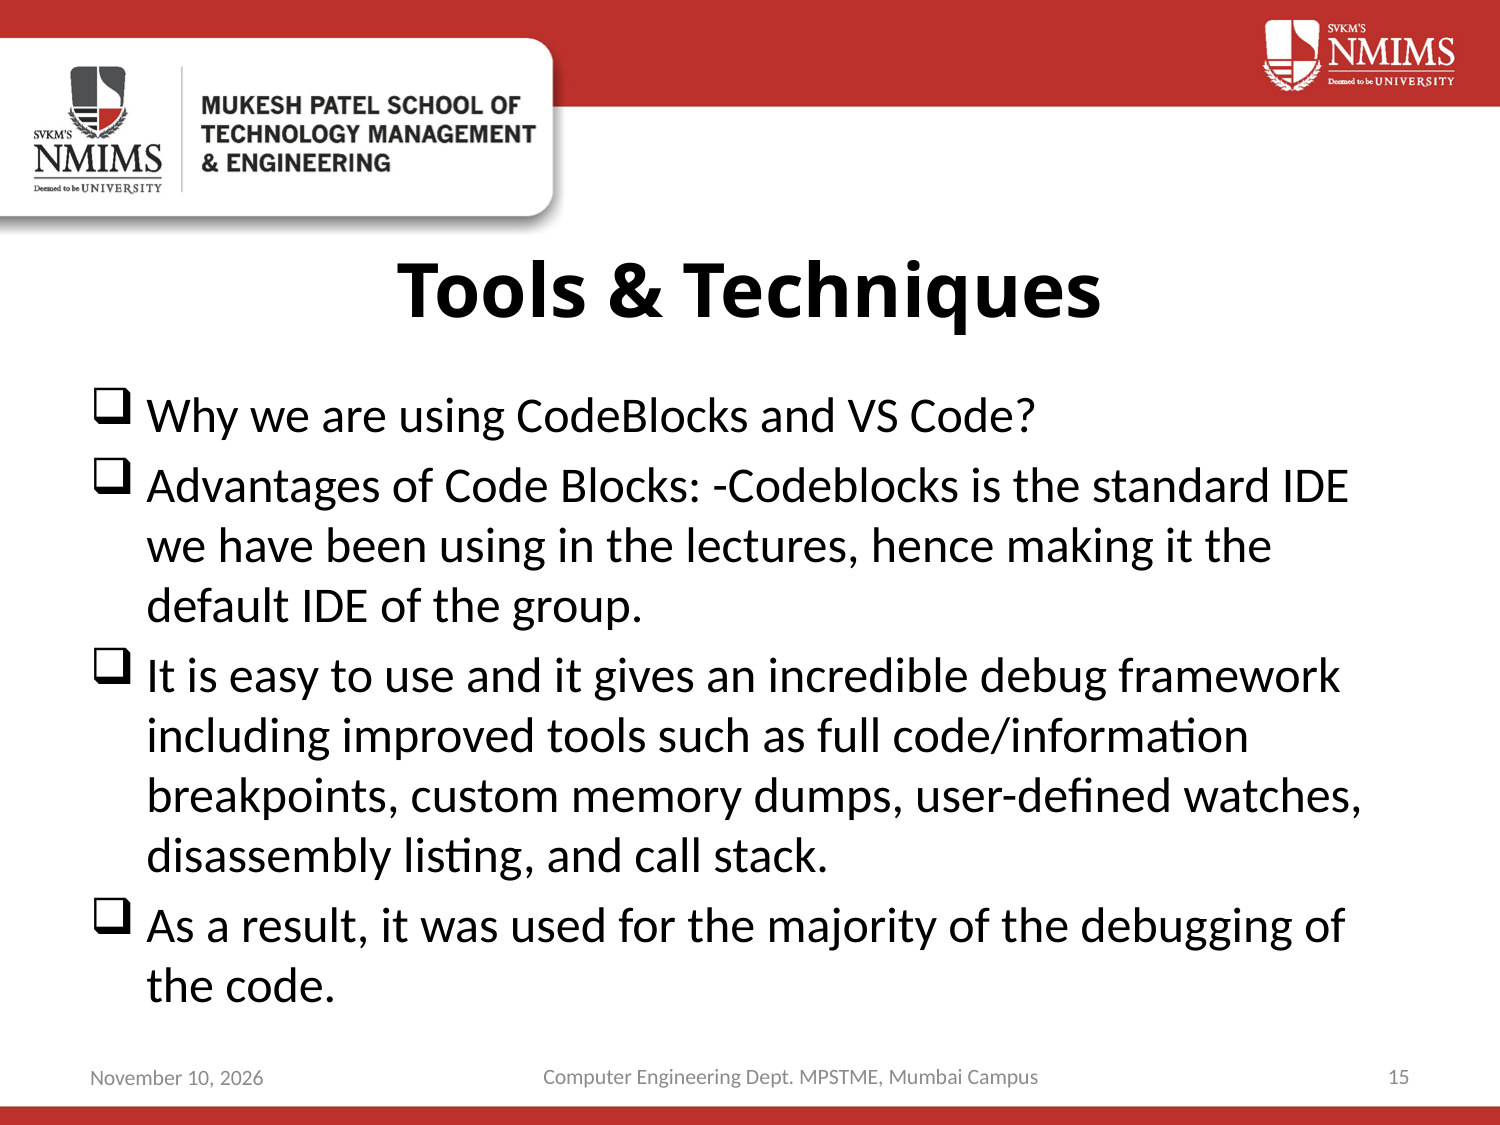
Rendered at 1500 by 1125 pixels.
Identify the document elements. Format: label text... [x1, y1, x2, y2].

footer Computer Engineering Dept. MPSTME, Mumbai Campus [512, 1045, 1074, 1106]
slide_number 15 [1074, 1045, 1425, 1106]
picture [0, 0, 1500, 1125]
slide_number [75, 1046, 425, 1107]
title Tools & Techniques [75, 212, 1425, 363]
list Why we are using CodeBlocks and VS Code? Advantages of Code Blocks: -Codeblocks is the standard IDE we have been using in the lectures, hence making it the default IDE of the group. It is easy to use and it gives an incredible debug framework including improved tools such as full code/information breakpoints, custom memory dumps, user-defined watches, disassembly listing, and call stack. As a result, it was used for the majority of the debugging of the code. [75, 375, 1425, 1043]
